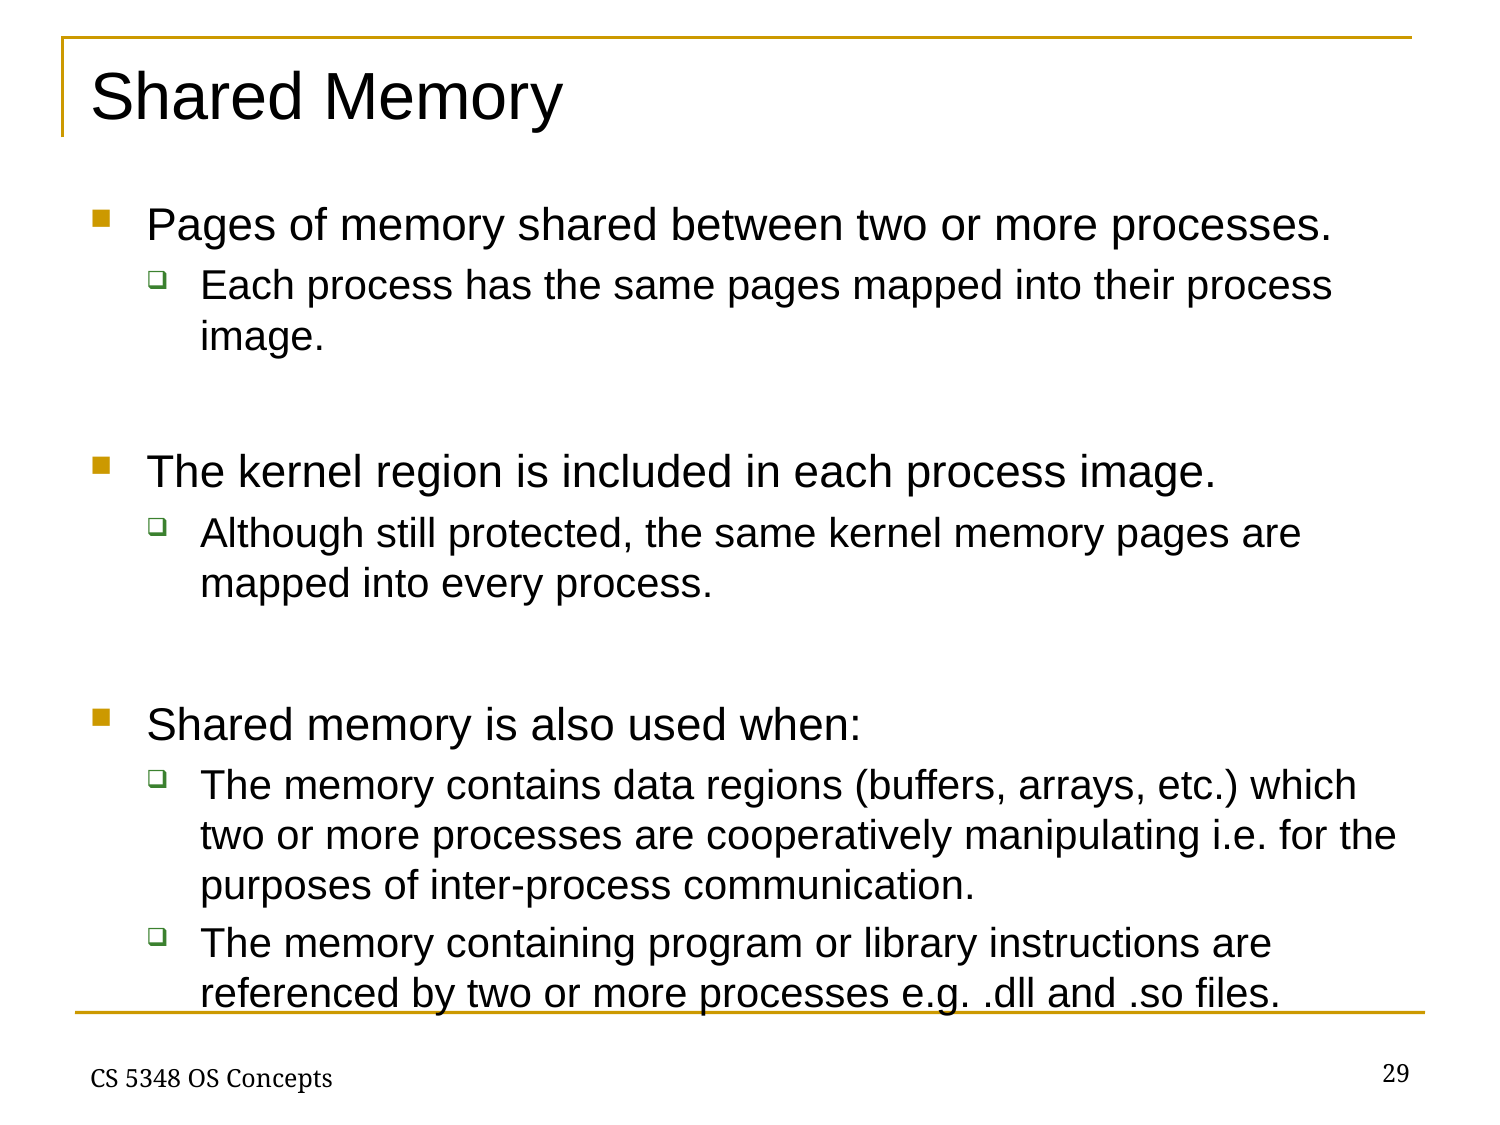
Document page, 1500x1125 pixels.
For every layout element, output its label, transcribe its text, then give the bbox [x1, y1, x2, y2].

slide_number CS 5348 OS Concepts [75, 1025, 475, 1100]
slide_number 29 [1074, 1024, 1425, 1100]
title Shared Memory [75, 45, 1425, 187]
list Pages of memory shared between two or more processes. Each process has the same pages mapped into their process image. The kernel region is included in each process image. Although still protected, the same kernel memory pages are mapped into every process. Shared memory is also used when: The memory contains data regions (buffers, arrays, etc.) which two or more processes are cooperatively manipulating i.e. for the purposes of inter-process communication. The memory containing program or library instructions are referenced by two or more processes e.g. .dll and .so files. [75, 187, 1425, 1006]
